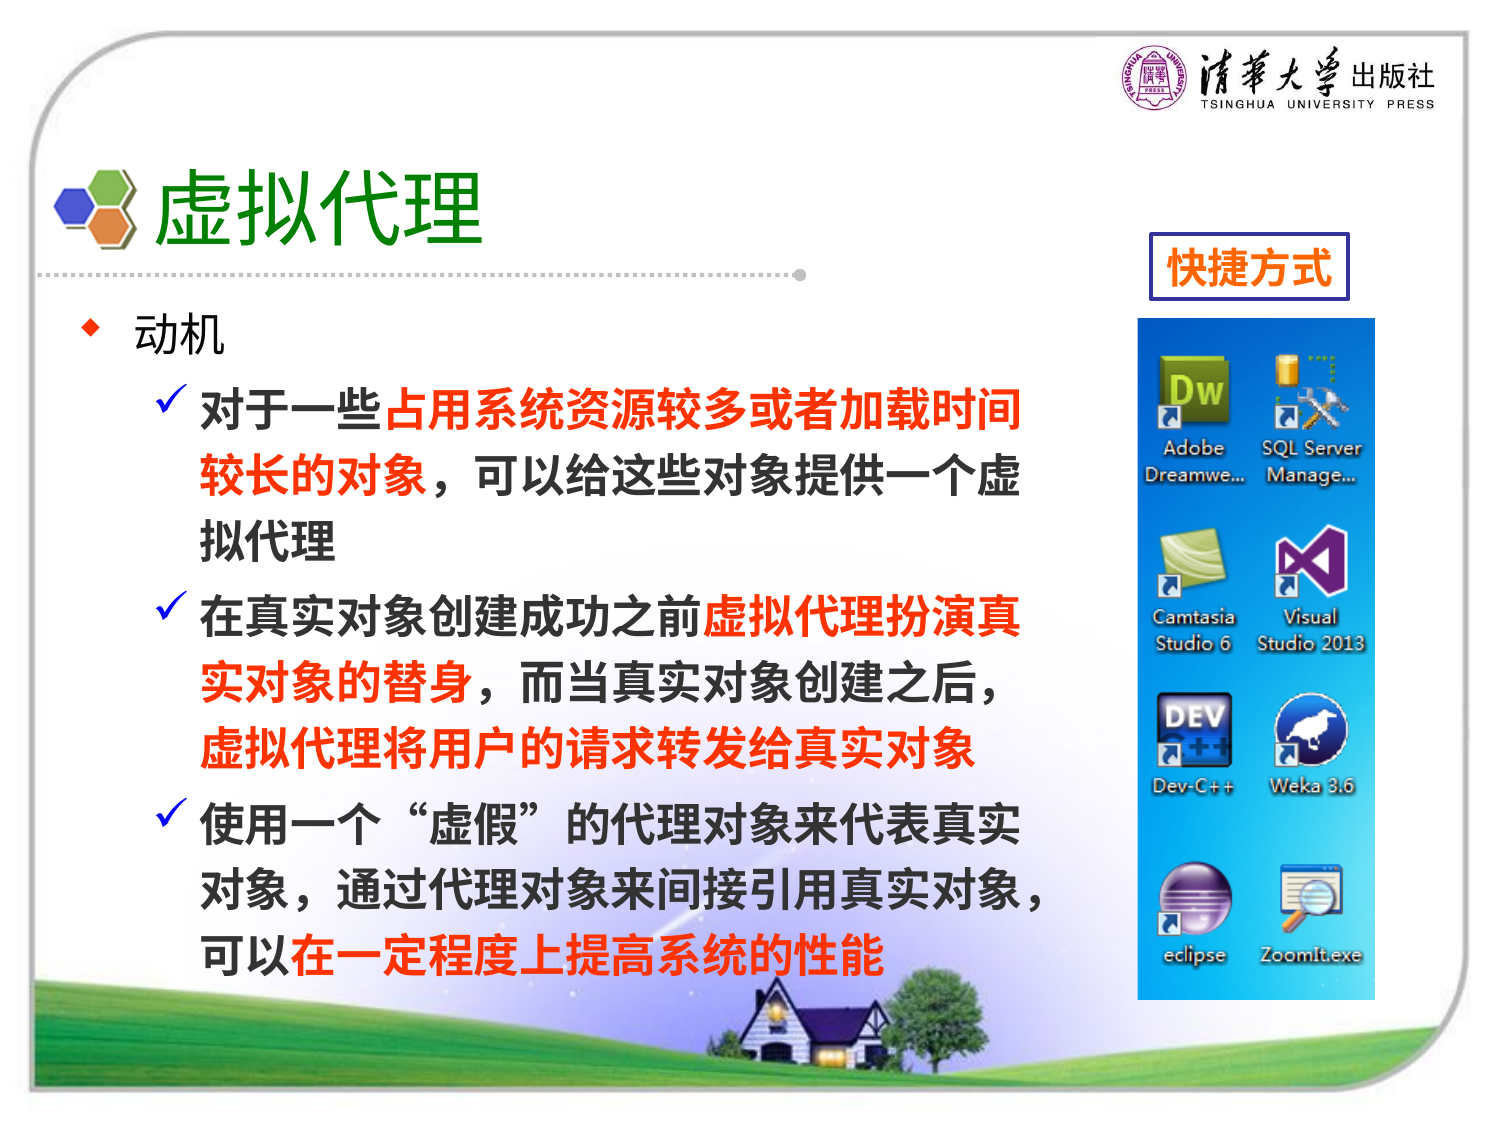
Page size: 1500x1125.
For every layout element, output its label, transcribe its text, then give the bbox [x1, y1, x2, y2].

title 虚拟代理 [137, 149, 1375, 263]
list 动机 对于一些占用系统资源较多或者加载时间较长的对象，可以给这些对象提供一个虚拟代理 在真实对象创建成功之前虚拟代理扮演真实对象的替身，而当真实对象创建之后，虚拟代理将用户的请求转发给真实对象 使用一个“虚假”的代理对象来代表真实对象，通过代理对象来间接引用真实对象，可以在一定程度上提高系统的性能 [62, 287, 1075, 1025]
text_box [0, 1, 1500, 75]
text_box 快捷方式 [1149, 232, 1350, 301]
picture [0, 75, 1500, 1125]
